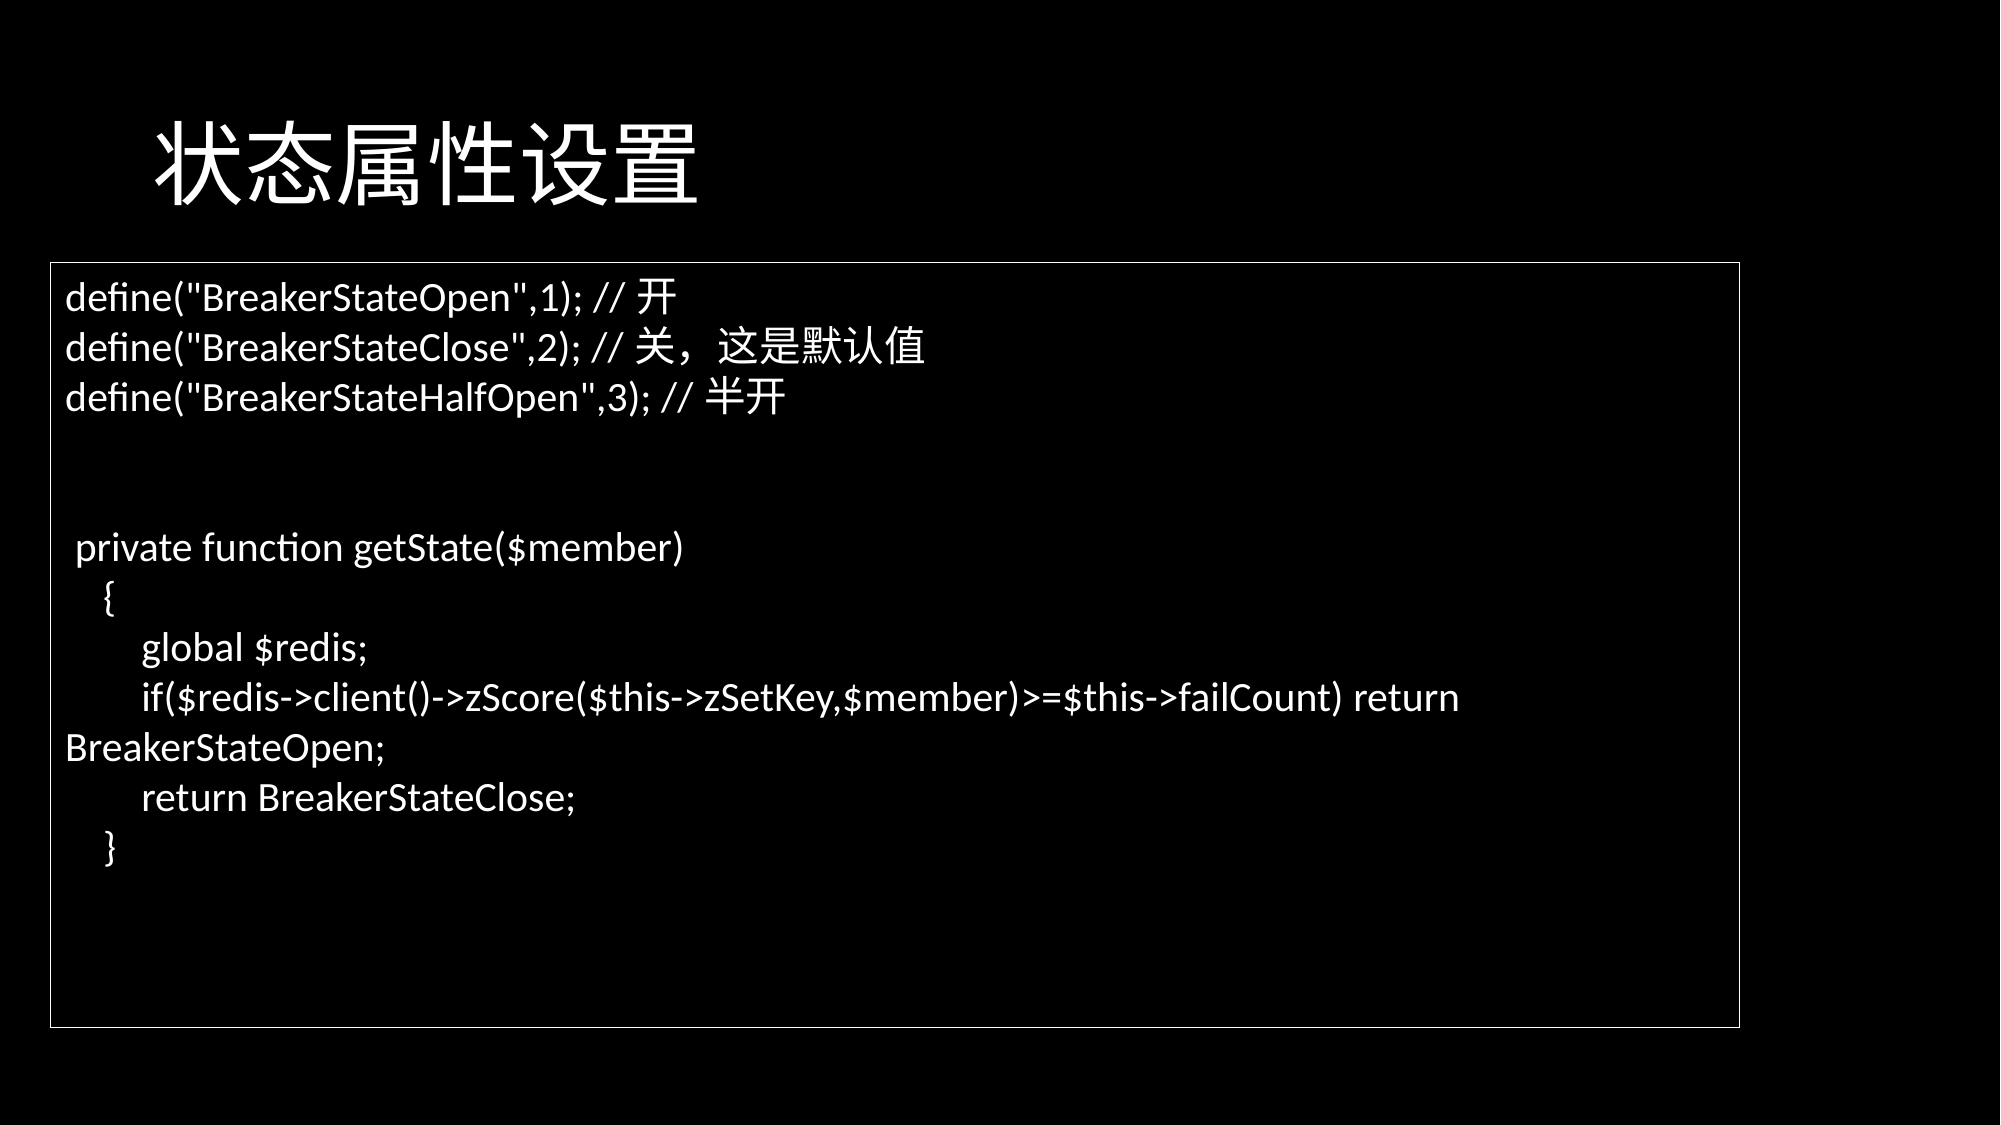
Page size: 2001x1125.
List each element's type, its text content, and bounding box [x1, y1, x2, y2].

text_box define("BreakerStateOpen",1); //开 define("BreakerStateClose",2); //关，这是默认值 define("BreakerStateHalfOpen",3); //半开 private function getState($member) { global $redis; if($redis->client()->zScore($this->zSetKey,$member)>=$this->failCount) return BreakerStateOpen; return BreakerStateClose; } [50, 262, 1740, 1028]
title 状态属性设置 [137, 59, 1863, 278]
